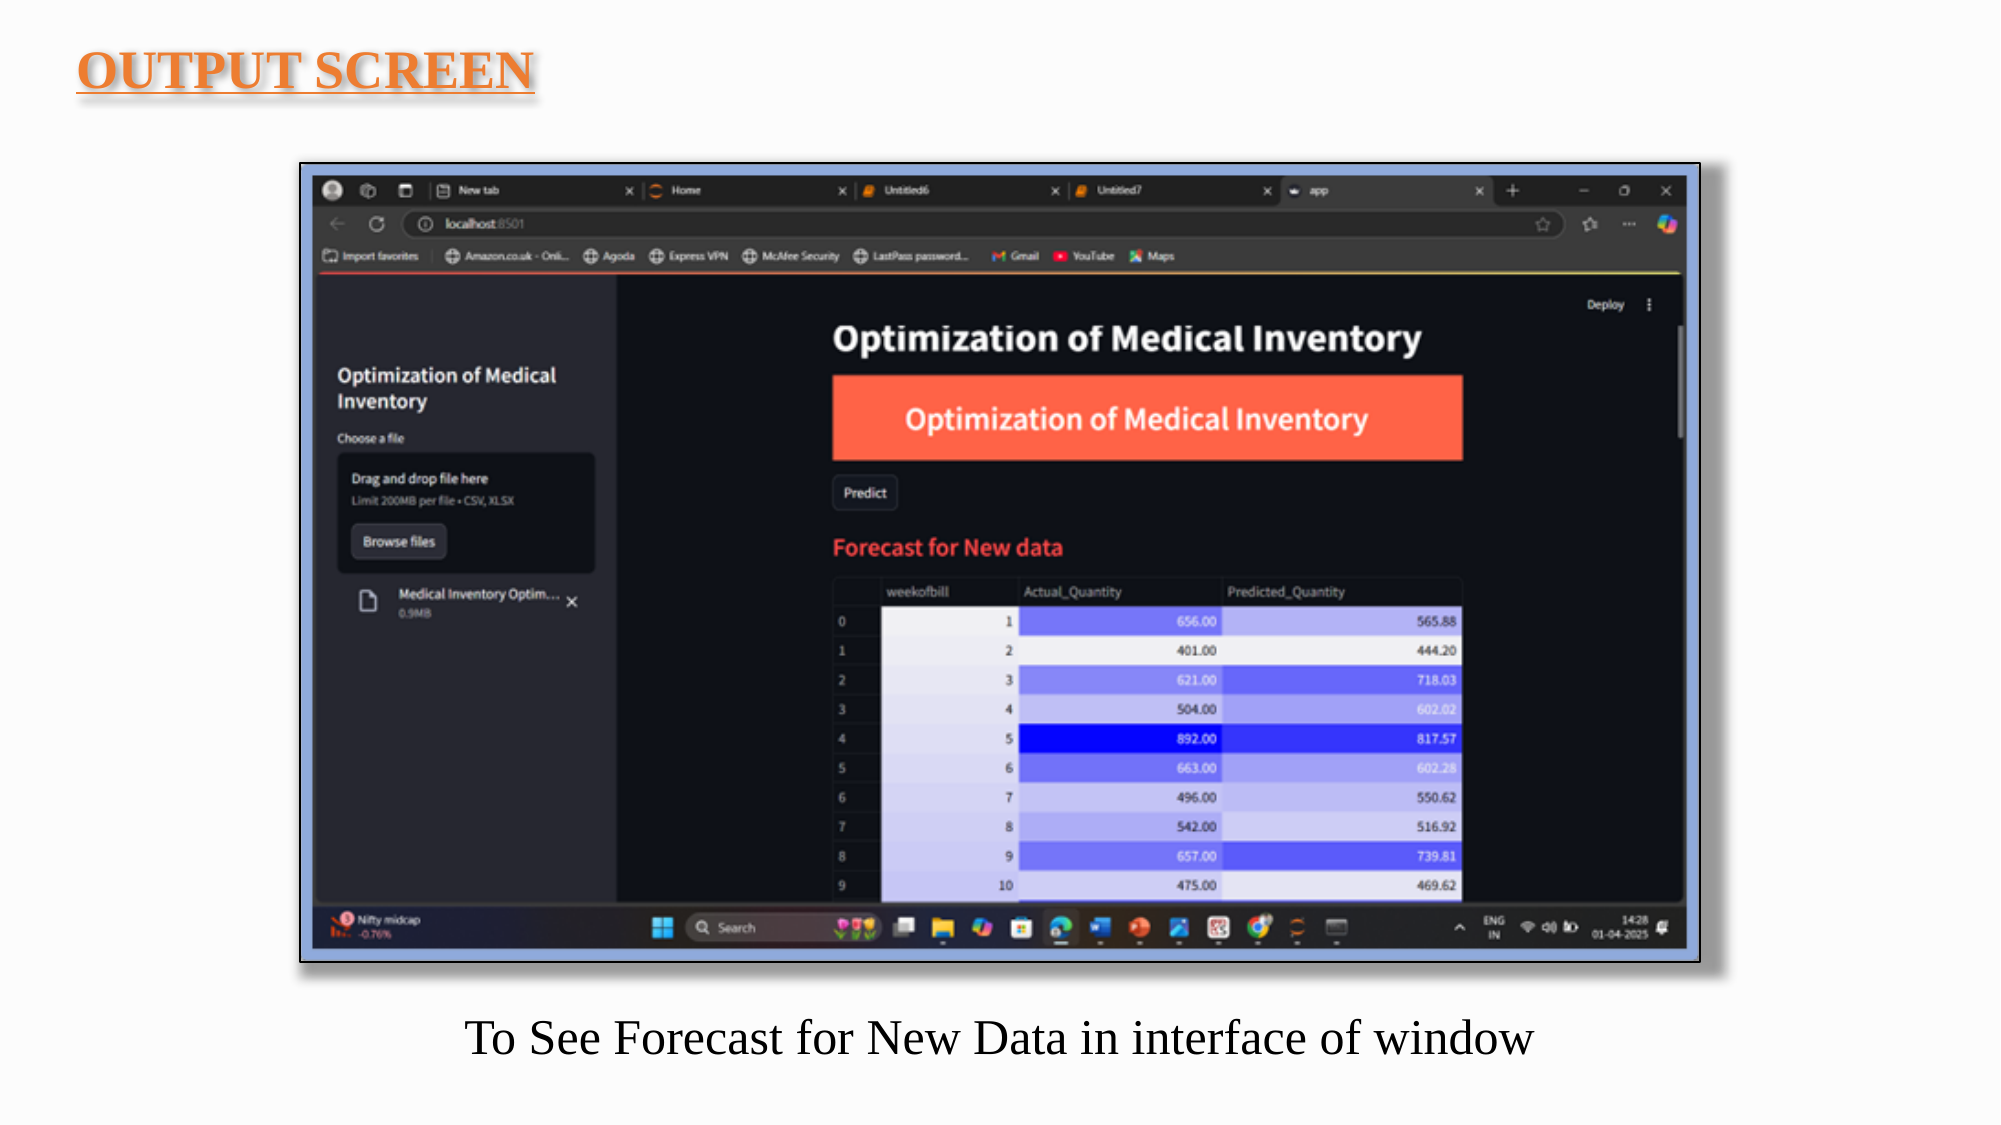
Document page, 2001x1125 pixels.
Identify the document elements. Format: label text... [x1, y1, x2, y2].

text_box To See Forecast for New Data in interface of window [449, 996, 1551, 1072]
text_box OUTPUT SCREEN [61, 26, 591, 107]
picture [300, 163, 1700, 962]
